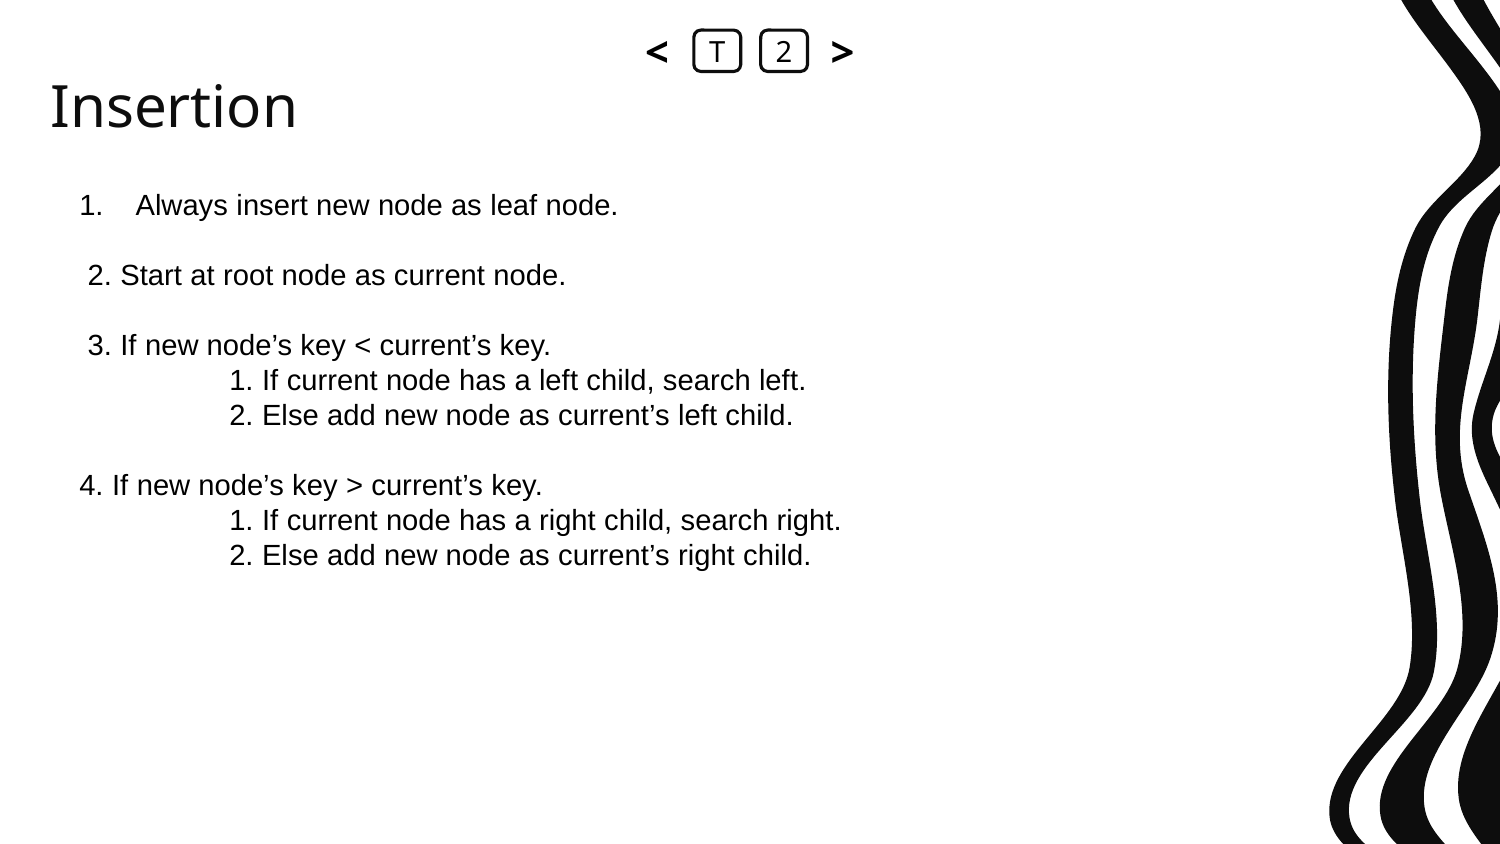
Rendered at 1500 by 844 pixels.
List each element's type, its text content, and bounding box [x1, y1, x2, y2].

title Insertion [35, 63, 1250, 158]
text_box 2 [760, 30, 808, 63]
text_box > [819, 30, 867, 63]
text_box < [633, 30, 681, 63]
text_box Always insert new node as leaf node. 2. Start at root node as current node. 3. If new node’s key < current’s key. 1. If current node has a left child, search left. 2. Else add new node as current’s left child. 4. If new node’s key > current’s key. 1. If current node has a right child, search right. 2. Else add new node as current’s right child. [64, 179, 1264, 614]
text_box T [693, 30, 741, 63]
